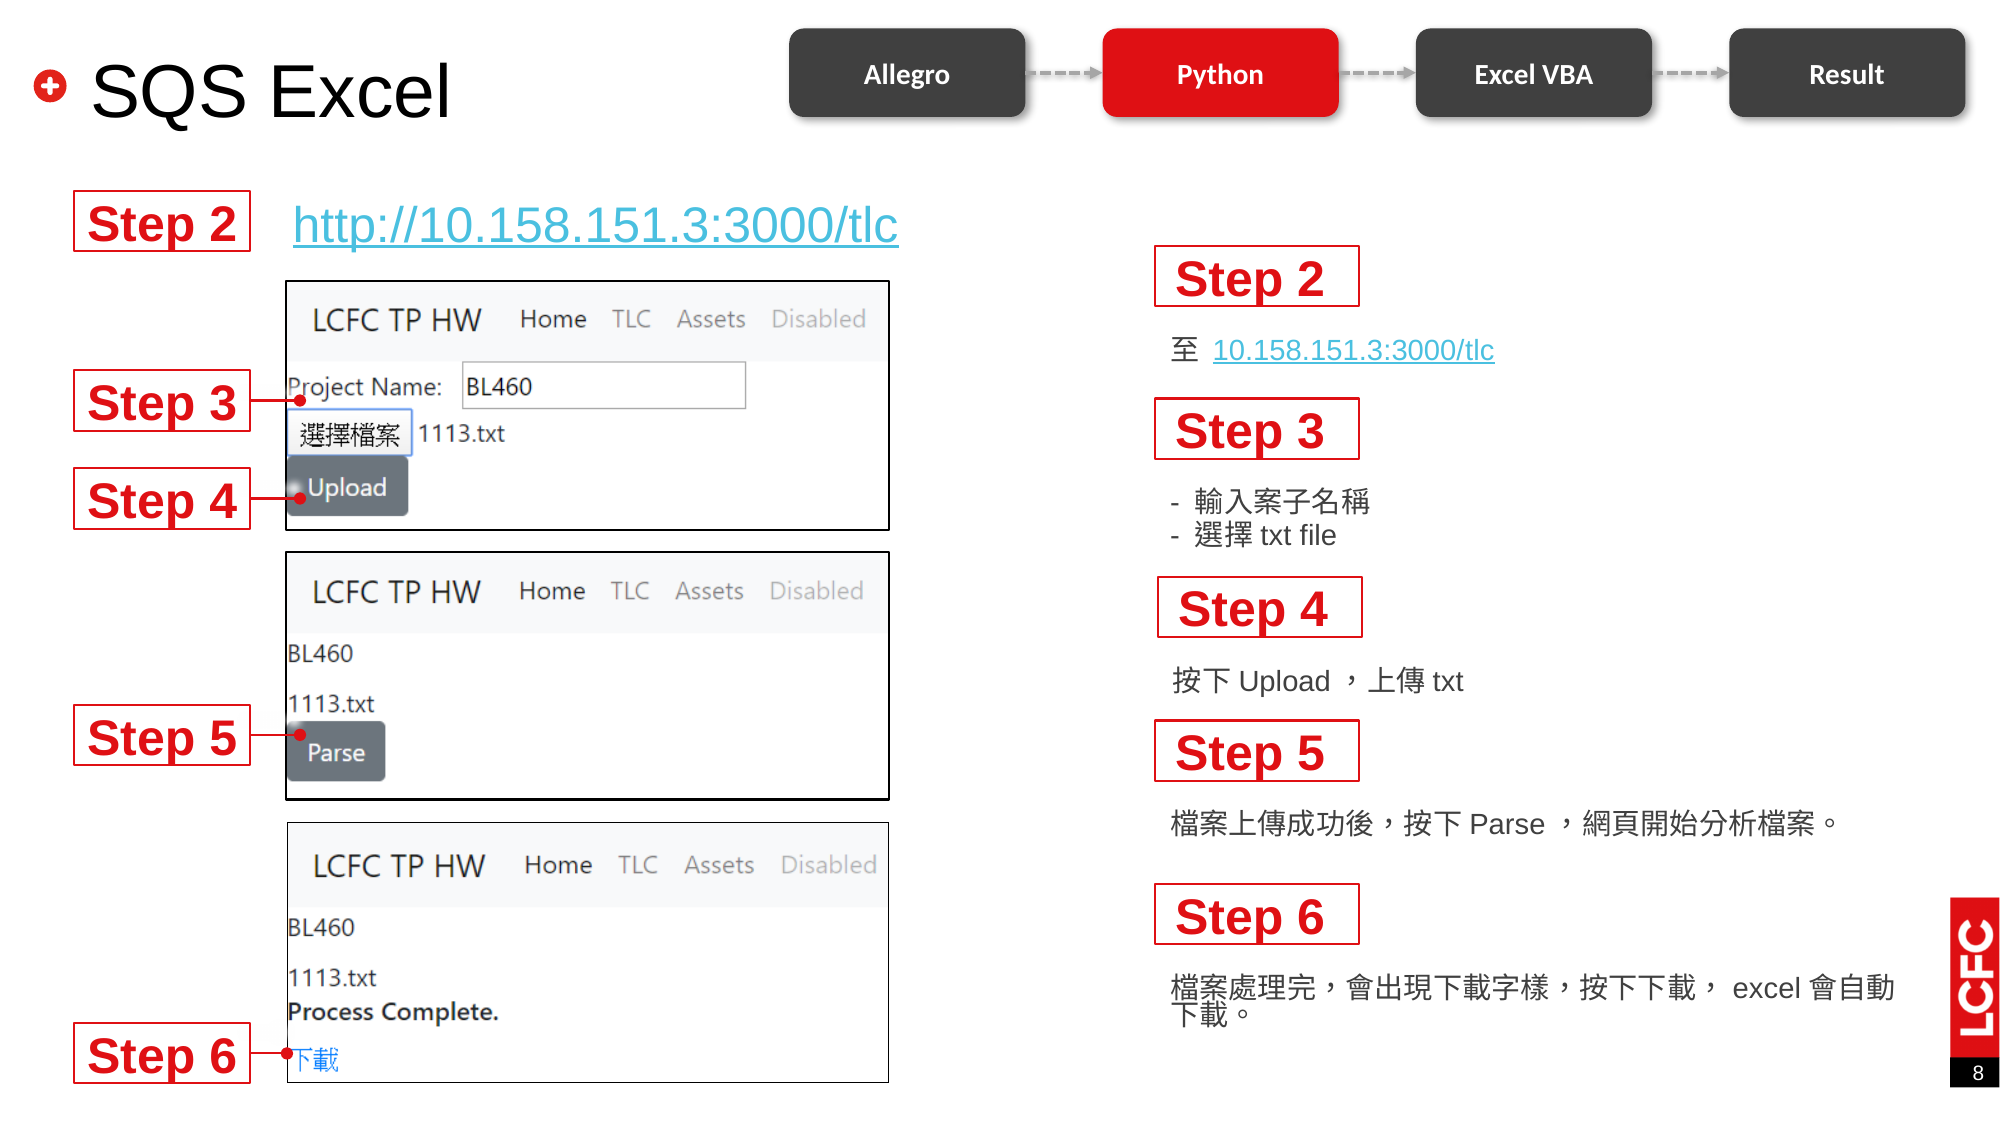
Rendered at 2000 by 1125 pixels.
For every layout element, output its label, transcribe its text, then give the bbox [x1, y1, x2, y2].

text_box Step 4 [74, 468, 250, 529]
text_box Step 5 [1155, 720, 1360, 781]
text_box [74, 822, 889, 1084]
text_box Step 3 [1155, 398, 1360, 459]
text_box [788, 28, 1966, 118]
picture [1951, 898, 2000, 1057]
text_box 檔案上傳成功後，按下Parse，網頁開始分析檔案。 [1155, 805, 1845, 860]
title SQS Excel [90, 45, 1907, 131]
picture [286, 281, 889, 530]
text_box 檔案處理完，會出現下載字樣，按下下載，excel會自動下載。 [1154, 969, 1928, 1030]
text_box Step 2 [1155, 246, 1360, 307]
text_box 按下Upload，上傳txt [1158, 661, 1674, 704]
text_box Step 3 [74, 370, 250, 431]
text_box Step 6 [1155, 884, 1360, 945]
text_box Step 4 [1158, 576, 1363, 637]
text_box - 輸入案子名稱 - 選擇txt file [1155, 483, 1671, 560]
text_box http://10.158.151.3:3000/tlc [278, 184, 914, 260]
text_box 至 10.158.151.3:3000/tlc [1155, 331, 1671, 382]
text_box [74, 553, 889, 799]
text_box Step 2 [74, 191, 250, 252]
